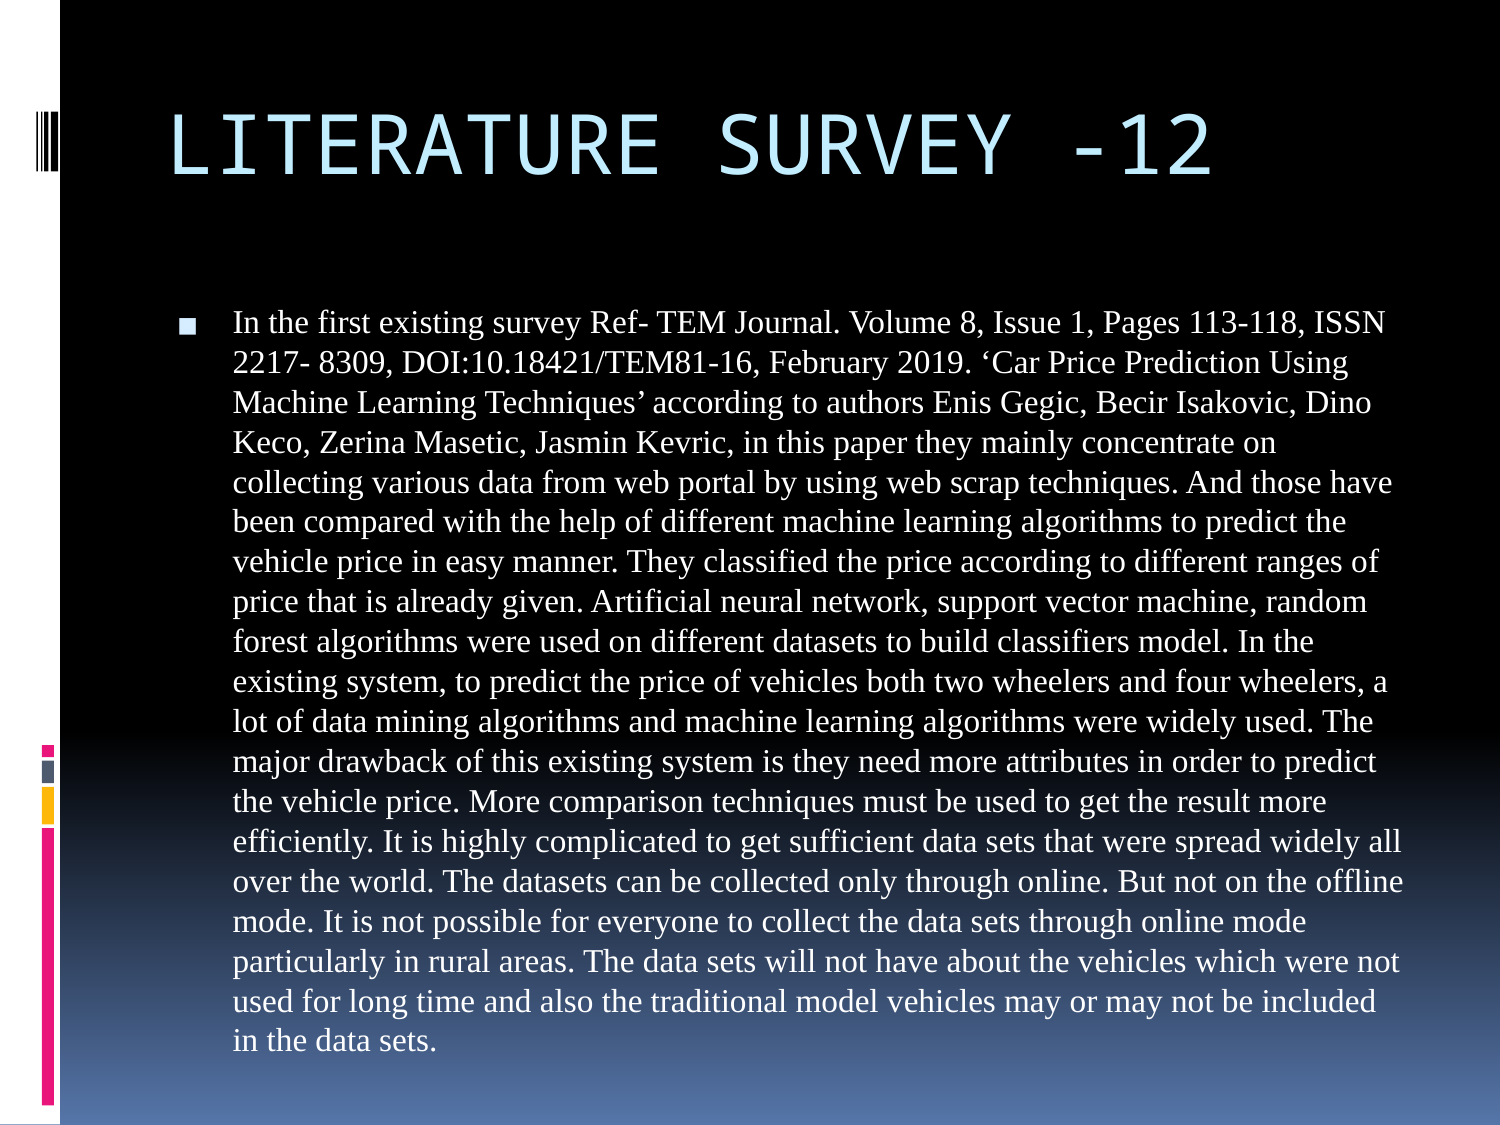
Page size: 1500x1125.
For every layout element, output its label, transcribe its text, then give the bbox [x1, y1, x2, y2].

title LITERATURE SURVEY -12 [150, 83, 1425, 234]
list In the first existing survey Ref- TEM Journal. Volume 8, Issue 1, Pages 113-118, ISSN 2217- 8309, DOI:10.18421/TEM81-16, February 2019. ‘Car Price Prediction Using Machine Learning Techniques’ according to authors Enis Gegic, Becir Isakovic, Dino Keco, Zerina Masetic, Jasmin Kevric, in this paper they mainly concentrate on collecting various data from web portal by using web scrap techniques. And those have been compared with the help of different machine learning algorithms to predict the vehicle price in easy manner. They classified the price according to different ranges of price that is already given. Artificial neural network, support vector machine, random forest algorithms were used on different datasets to build classifiers model. In the existing system, to predict the price of vehicles both two wheelers and four wheelers, a lot of data mining algorithms and machine learning algorithms were widely used. The major drawback of this existing system is they need more attributes in order to predict the vehicle price. More comparison techniques must be used to get the result more efficiently. It is highly complicated to get sufficient data sets that were spread widely all over the world. The datasets can be collected only through online. But not on the offline mode. It is not possible for everyone to collect the data sets through online mode particularly in rural areas. The data sets will not have about the vehicles which were not used for long time and also the traditional model vehicles may or may not be included in the data sets. [150, 292, 1425, 1043]
